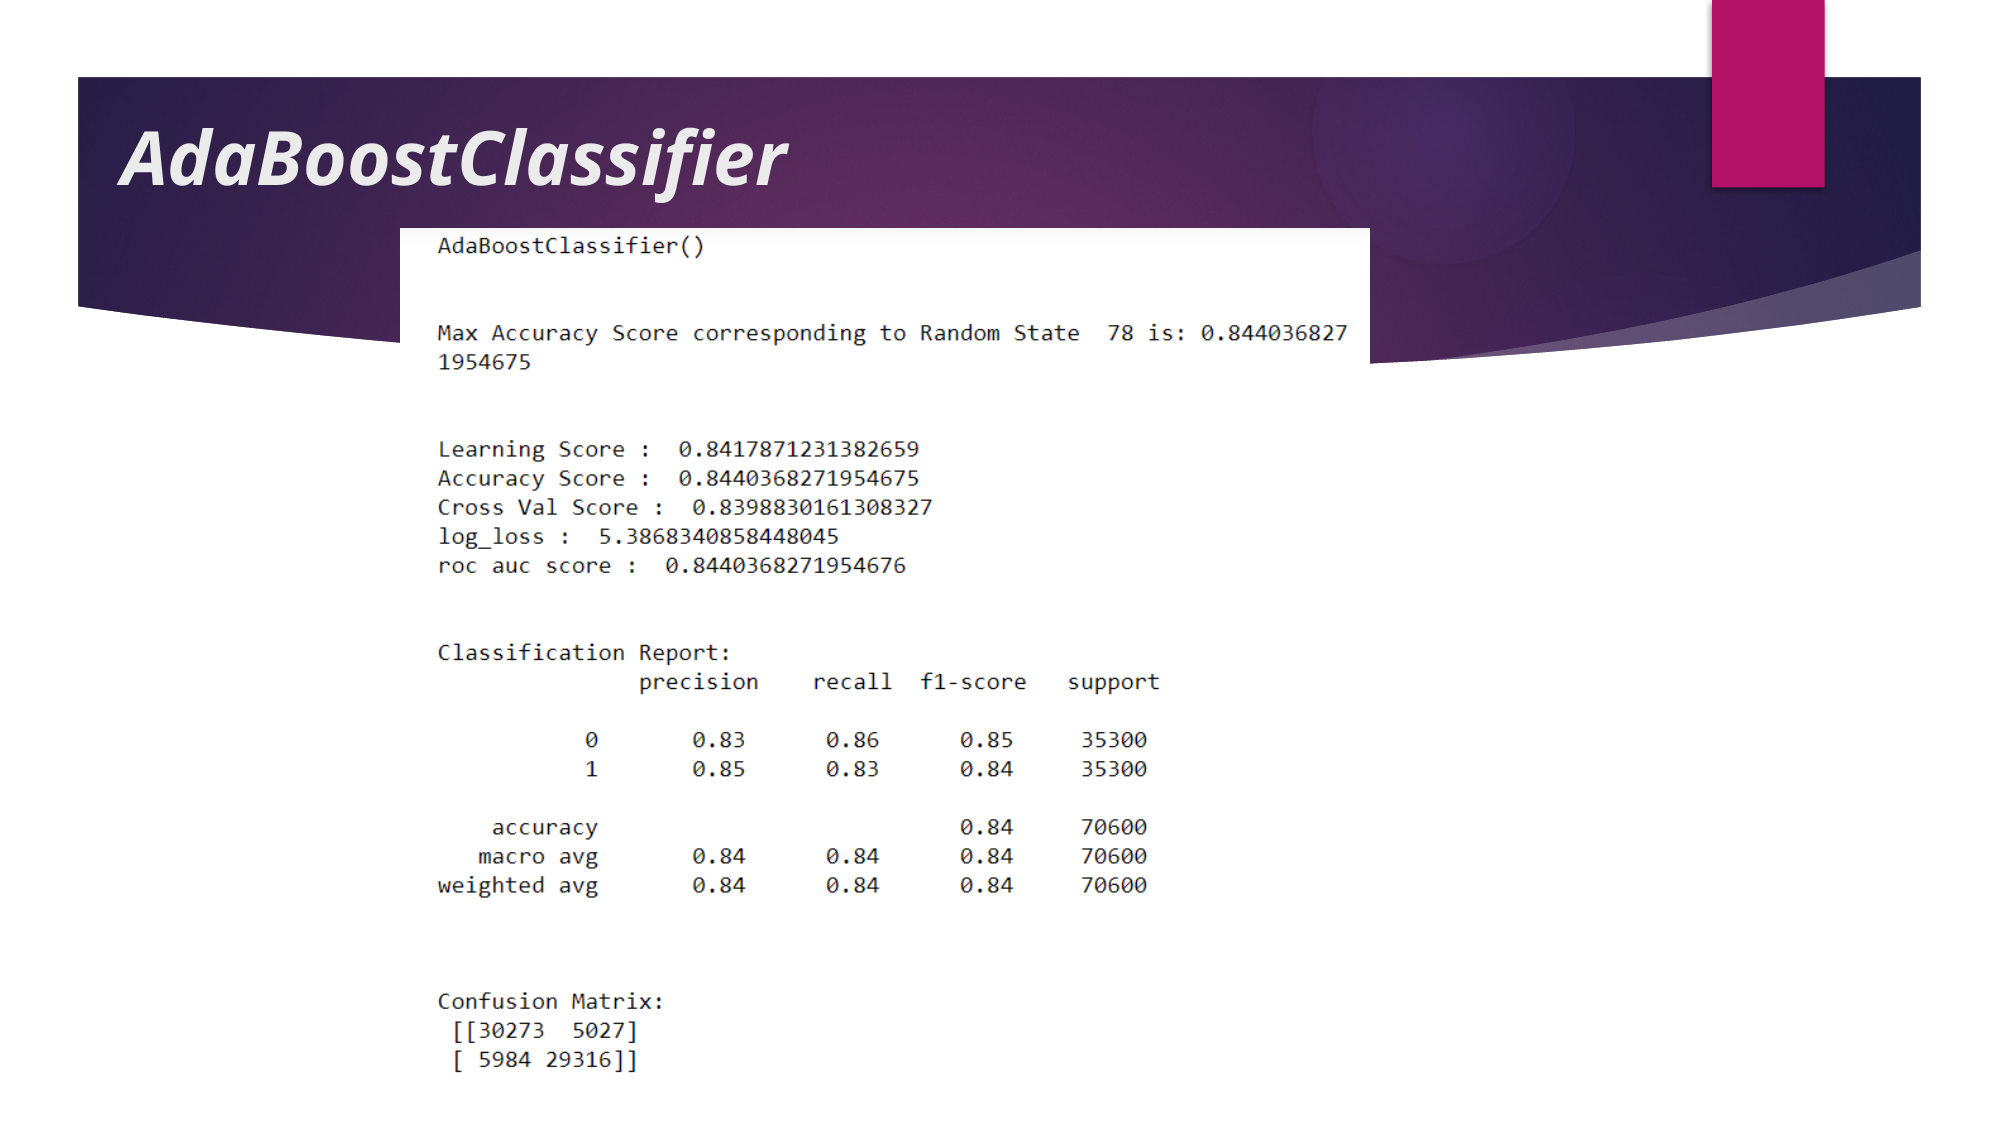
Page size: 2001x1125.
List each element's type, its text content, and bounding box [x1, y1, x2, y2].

title AdaBoostClassifier [106, 74, 1649, 238]
picture [400, 227, 1370, 1105]
